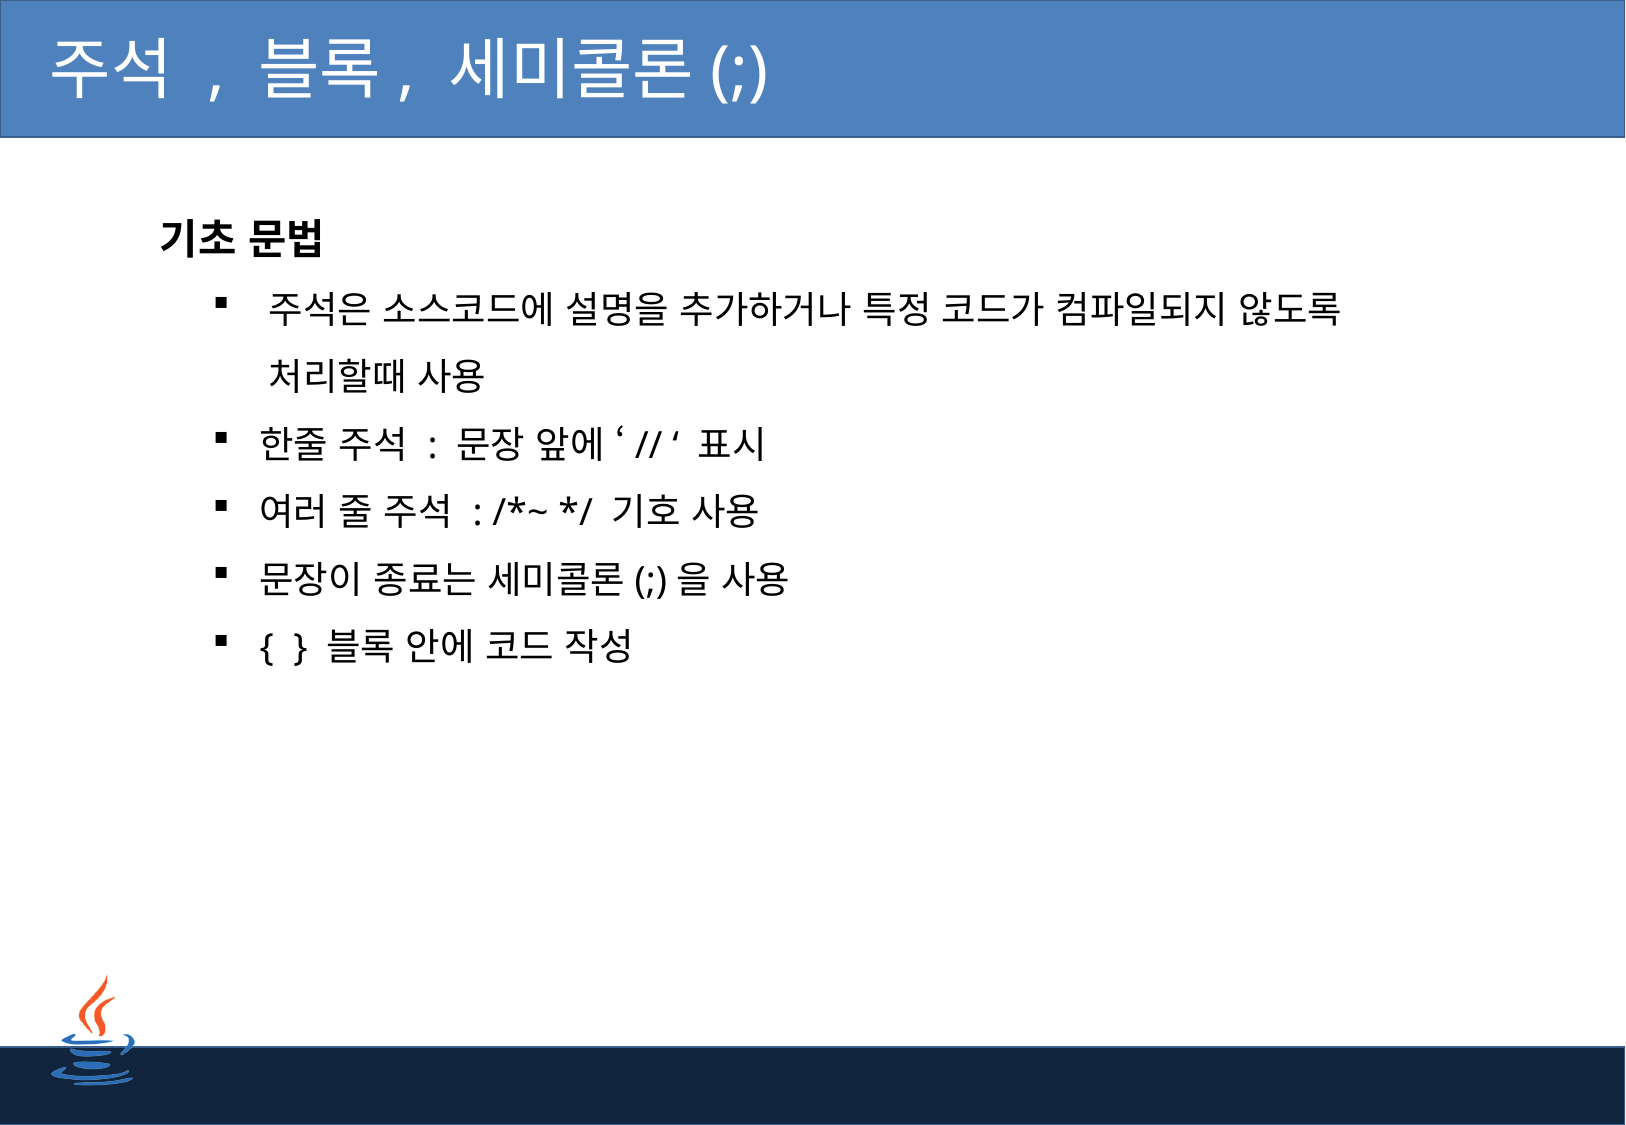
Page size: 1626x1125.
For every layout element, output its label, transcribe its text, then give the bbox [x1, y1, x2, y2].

picture [38, 973, 151, 1086]
text_box 기초 문법 주석은 소스코드에 설명을 추가하거나 특정 코드가 컴파일되지 않도록 처리할때 사용 한줄 주석 : 문장 앞에 ‘// ‘ 표시 여러 줄 주석 : /*~ */ 기호 사용 문장이 종료는 세미콜론(;)을 사용 { } 블록 안에 코드 작성 [123, 180, 1486, 676]
title 주석 , 블록, 세미콜론(;) [0, 0, 1018, 138]
